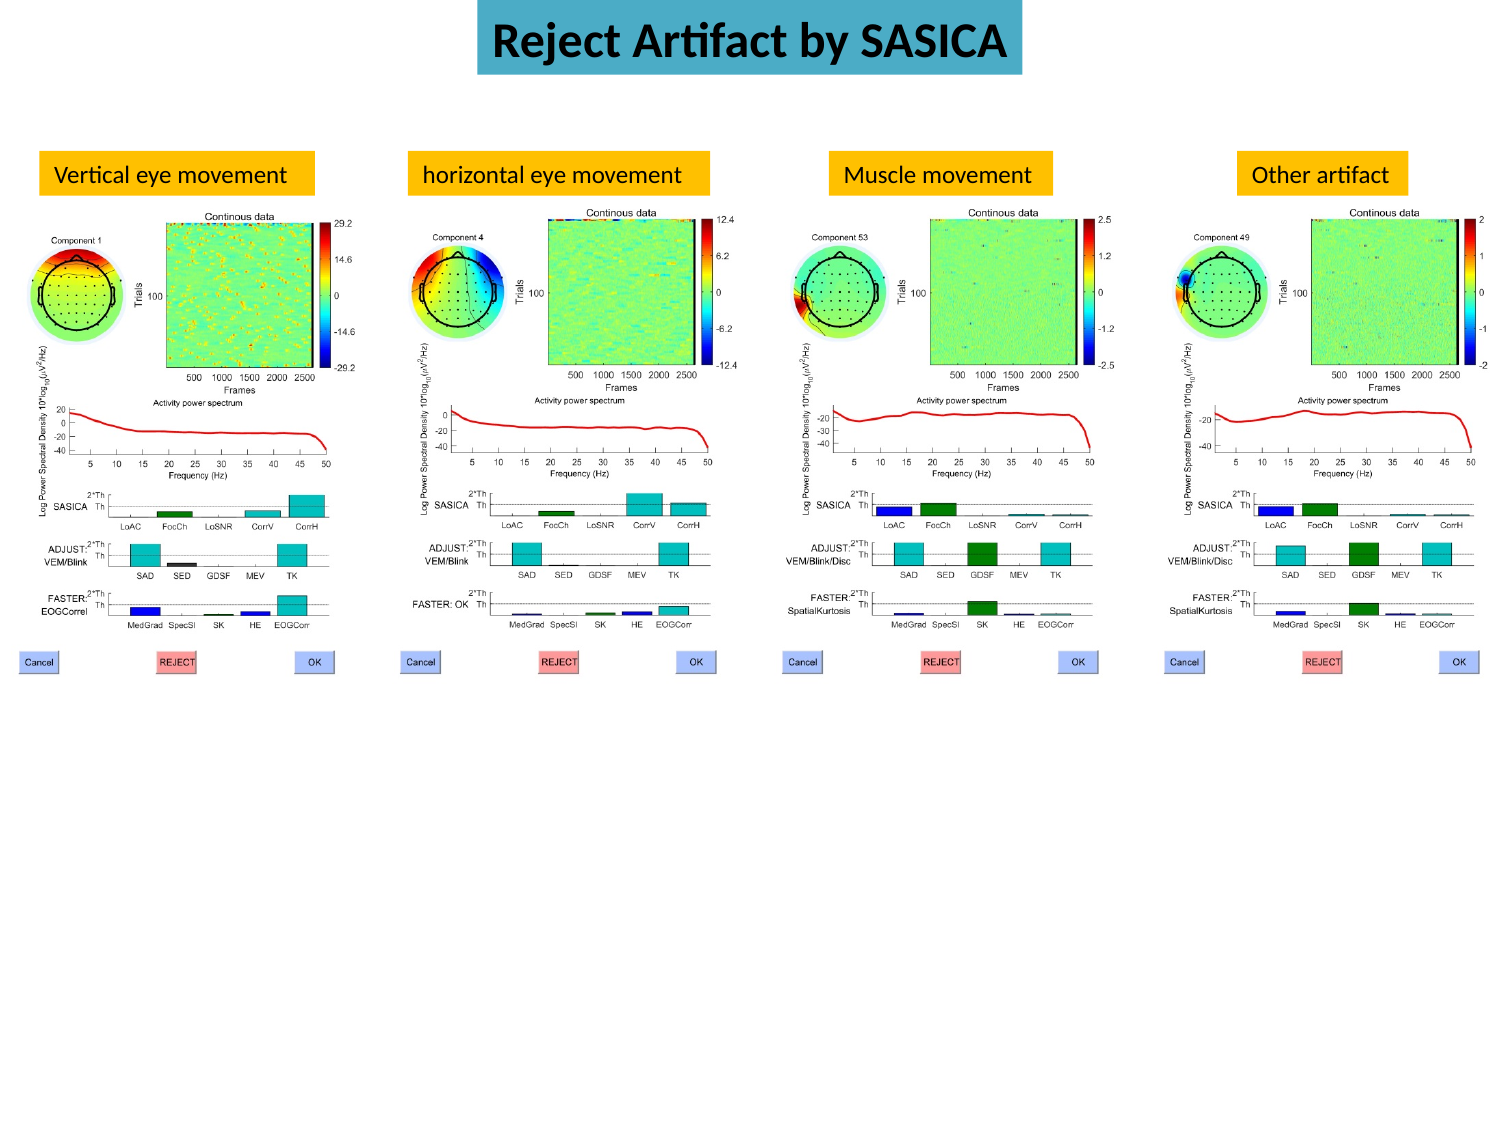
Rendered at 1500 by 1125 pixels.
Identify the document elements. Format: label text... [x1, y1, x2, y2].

picture [763, 192, 1119, 689]
text_box Muscle movement [828, 150, 1054, 190]
text_box horizontal eye movement [407, 150, 711, 190]
picture [1145, 192, 1500, 689]
text_box Vertical eye movement [39, 150, 315, 194]
picture [381, 192, 737, 689]
picture [0, 196, 355, 689]
text_box Other artifact [1237, 150, 1409, 190]
text_box Reject Artifact by SASICA [477, 0, 1023, 75]
